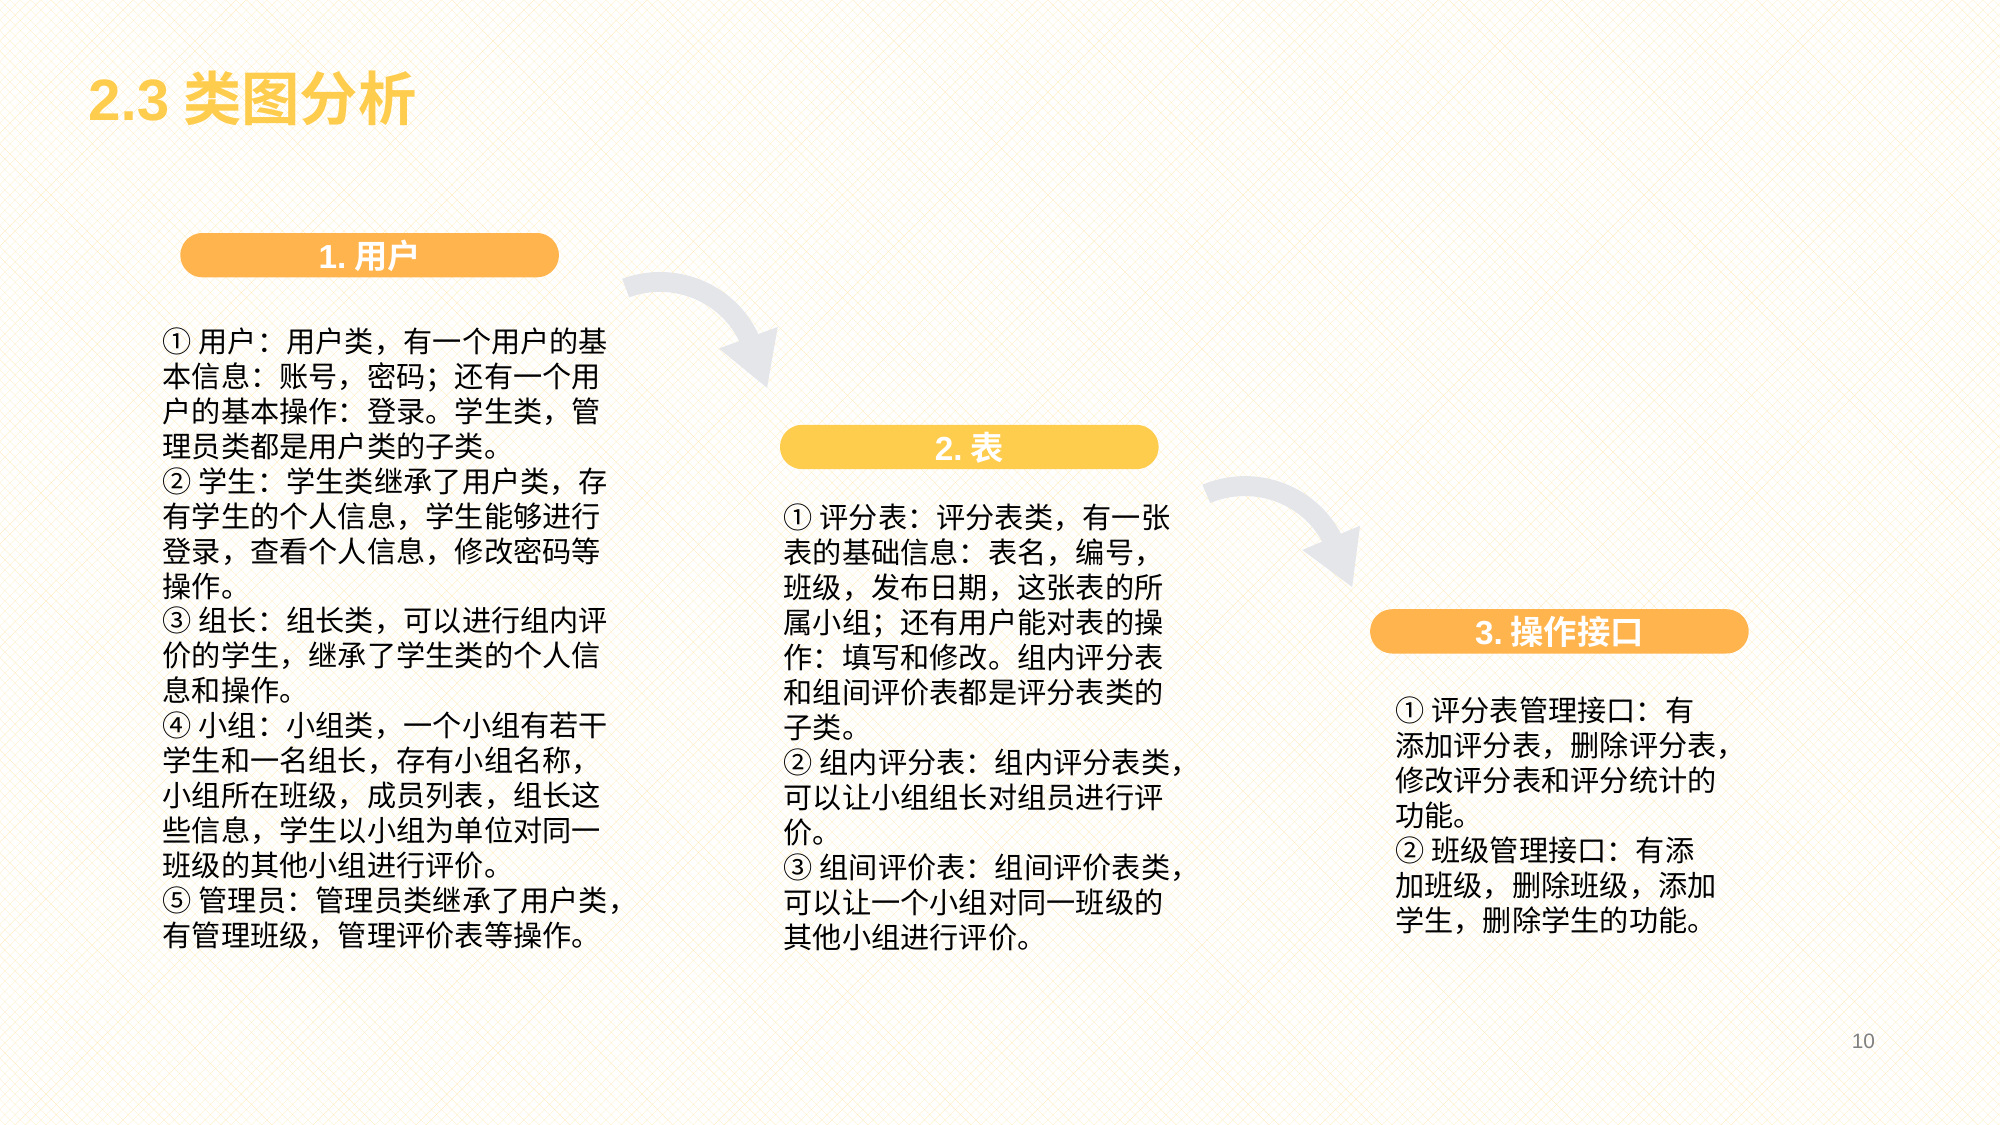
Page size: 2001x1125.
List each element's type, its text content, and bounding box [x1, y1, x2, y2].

text_box ①用户：用户类，有一个用户的基本信息：账号，密码；还有一个用户的基本操作：登录。学生类，管理员类都是用户类的子类。 ②学生：学生类继承了用户类，存有学生的个人信息，学生能够进行登录，查看个人信息，修改密码等操作。 ③组长：组长类，可以进行组内评价的学生，继承了学生类的个人信息和操作。 ④小组：小组类，一个小组有若干学生和一名组长，存有小组名称，小组所在班级，成员列表，组长这些信息，学生以小组为单位对同一班级的其他小组进行评价。 ⑤管理员：管理员类继承了用户类，有管理班级，管理评价表等操作。 [147, 315, 640, 960]
text_box 2.3类图分析 [73, 23, 486, 141]
text_box ①评分表：评分表类，有一张表的基础信息：表名，编号，班级，发布日期，这张表的所属小组；还有用户能对表的操作：填写和修改。组内评分表和组间评价表都是评分表类的子类。 ②组内评分表：组内评分表类，可以让小组组长对组员进行评价。 ③组间评价表：组间评价表类，可以让一个小组对同一班级的其他小组进行评价。 [768, 654, 1202, 962]
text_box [180, 232, 1749, 654]
slide_number 10 [1412, 1023, 1890, 1058]
text_box ①评分表管理接口：有添加评分表，删除评分表，修改评分表和评分统计的功能。 ②班级管理接口：有添加班级，删除班级，添加学生，删除学生的功能。 [1380, 684, 1736, 945]
